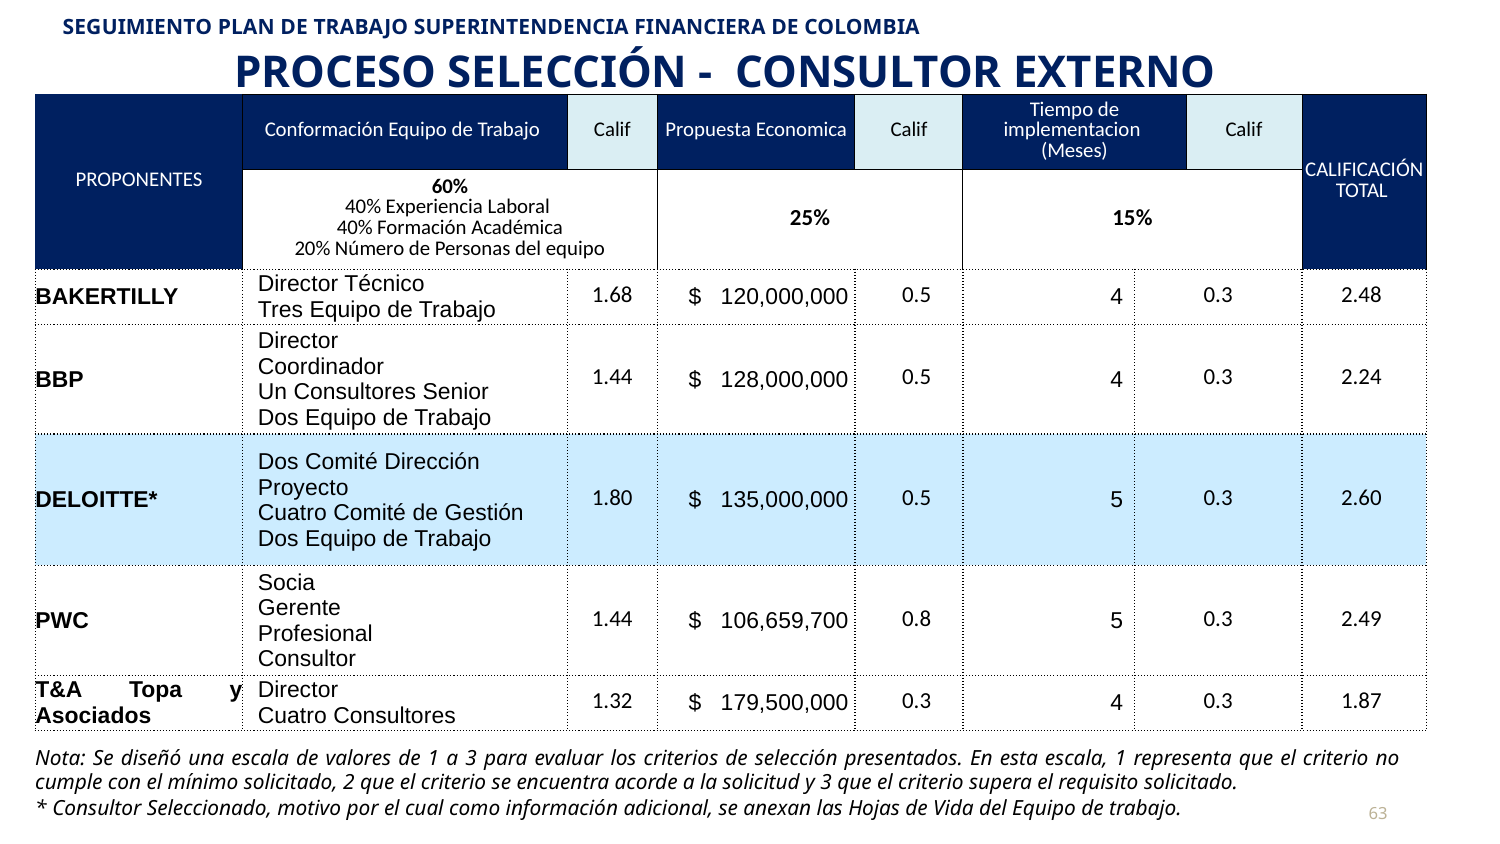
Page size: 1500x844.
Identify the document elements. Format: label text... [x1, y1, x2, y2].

text_box SEGUIMIENTO PLAN DE TRABAJO SUPERINTENDENCIA FINANCIERA DE COLOMBIA [47, 5, 943, 46]
table_cell Dos Comité Dirección Proyecto Cuatro Comité de Gestión Dos Equipo de Trabajo [242, 434, 567, 565]
table_cell 0.8 [855, 565, 963, 675]
table_header Calif [1187, 95, 1302, 169]
table_cell Director Técnico Tres Equipo de Trabajo [242, 269, 567, 324]
text_box PROCESO SELECCIÓN - CONSULTOR EXTERNO [122, 26, 1328, 94]
table_cell Socia Gerente Profesional Consultor [242, 565, 567, 675]
table_cell 15% [963, 170, 1302, 269]
table_cell 1.80 [567, 434, 657, 565]
table_header Calif [855, 95, 962, 169]
table_cell BAKERTILLY [35, 269, 242, 324]
table_cell 0.3 [1134, 565, 1302, 675]
table_cell 4 [963, 324, 1134, 434]
table_cell BBP [35, 324, 242, 434]
table_cell 4 [963, 675, 1134, 730]
table_cell 1.44 [567, 324, 657, 434]
table_cell 2.24 [1302, 324, 1426, 434]
table_cell 0.3 [1134, 434, 1302, 565]
table_cell 5 [963, 565, 1134, 675]
table_cell 0.3 [855, 675, 963, 730]
table_cell DELOITTE* [35, 434, 242, 565]
table_header Propuesta Economica [658, 95, 854, 169]
table_cell 0.3 [1134, 324, 1302, 434]
table_cell 0.5 [855, 269, 963, 324]
table_cell $ 128,000,000 [657, 324, 855, 434]
table_cell T&A Topa y Asociados [35, 675, 242, 730]
table_cell $ 106,659,700 [657, 565, 855, 675]
table_cell PWC [35, 565, 242, 675]
table_cell 2.60 [1302, 434, 1426, 565]
table_header PROPONENTES [35, 94, 242, 269]
table_cell 0.5 [855, 434, 963, 565]
table_cell $ 179,500,000 [657, 675, 855, 730]
table_cell 1.68 [567, 269, 657, 324]
table_header Calif [568, 95, 657, 169]
text_box Nota: Se diseñó una escala de valores de 1 a 3 para evaluar los criterios de selección presentados. En esta escala, 1 representa que el criterio no cumple con el mínimo solicitado, 2 que el criterio se encuentra acorde a la solicitud y 3 que el criterio supera el requisito solicitado. * Consultor Seleccionado, motivo por el cual como información adicional, se anexan las Hojas de Vida del Equipo de trabajo. [20, 736, 1415, 827]
table_header Tiempo de implementacion (Meses) [963, 95, 1186, 169]
table_cell 1.32 [567, 675, 657, 730]
table_cell 5 [963, 434, 1134, 565]
table_cell 4 [963, 269, 1134, 324]
table_cell Director Coordinador Un Consultores Senior Dos Equipo de Trabajo [242, 324, 567, 434]
table_cell $ 135,000,000 [657, 434, 855, 565]
table_cell 0.3 [1134, 675, 1302, 730]
table_cell 1.87 [1302, 675, 1426, 730]
table_cell 2.48 [1302, 269, 1426, 324]
table_cell 0.5 [855, 324, 963, 434]
table_cell 1.44 [567, 565, 657, 675]
table_cell $ 120,000,000 [657, 269, 855, 324]
table_cell 2.49 [1302, 565, 1426, 675]
table_cell 0.3 [1134, 269, 1302, 324]
table_cell Director Cuatro Consultores [242, 675, 567, 730]
table_header Conformación Equipo de Trabajo [243, 95, 567, 169]
table_header CALIFICACIÓN TOTAL [1303, 95, 1426, 269]
table_cell 25% [658, 170, 962, 269]
table_cell 60% 40% Experiencia Laboral 40% Formación Académica 20% Número de Personas del equipo [243, 170, 657, 269]
